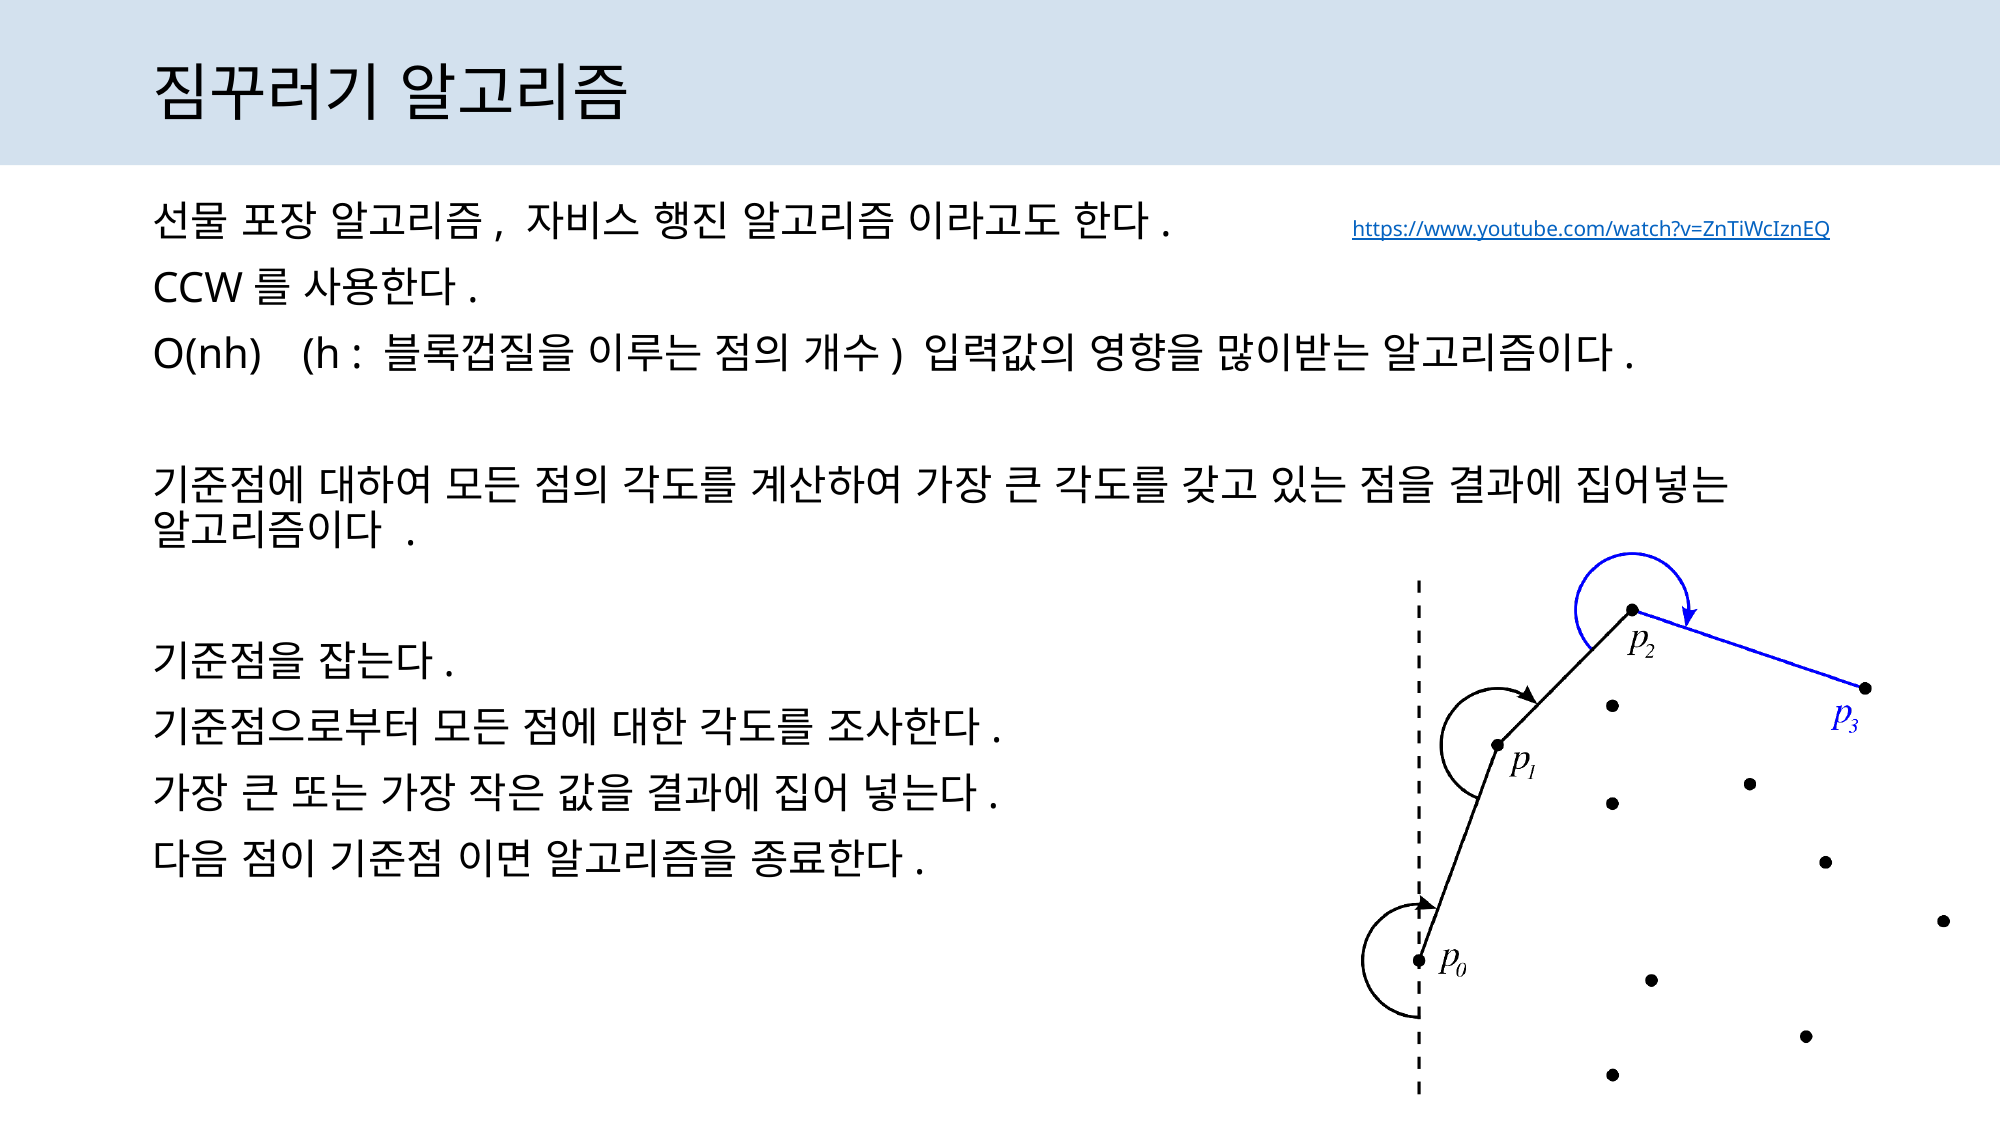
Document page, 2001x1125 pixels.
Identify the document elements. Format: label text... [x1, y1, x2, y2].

title 짐꾸러기 알고리즘 [137, 59, 1863, 131]
list 선물 포장 알고리즘, 자비스 행진 알고리즘 이라고도 한다. https://www.youtube.com/watch?v=ZnTiWcIznEQ CCW를 사용한다. O(nh) (h : 블록껍질을 이루는 점의 개수) 입력값의 영향을 많이받는 알고리즘이다. 기준점에 대하여 모든 점의 각도를 계산하여 가장 큰 각도를 갖고 있는 점을 결과에 집어넣는 알고리즘이다 . 기준점을 잡는다. 기준점으로부터 모든 점에 대한 각도를 조사한다. 가장 큰 또는 가장 작은 값을 결과에 집어 넣는다. 다음 점이 기준점 이면 알고리즘을 종료한다. [137, 193, 1863, 1090]
picture [1347, 537, 2000, 1125]
